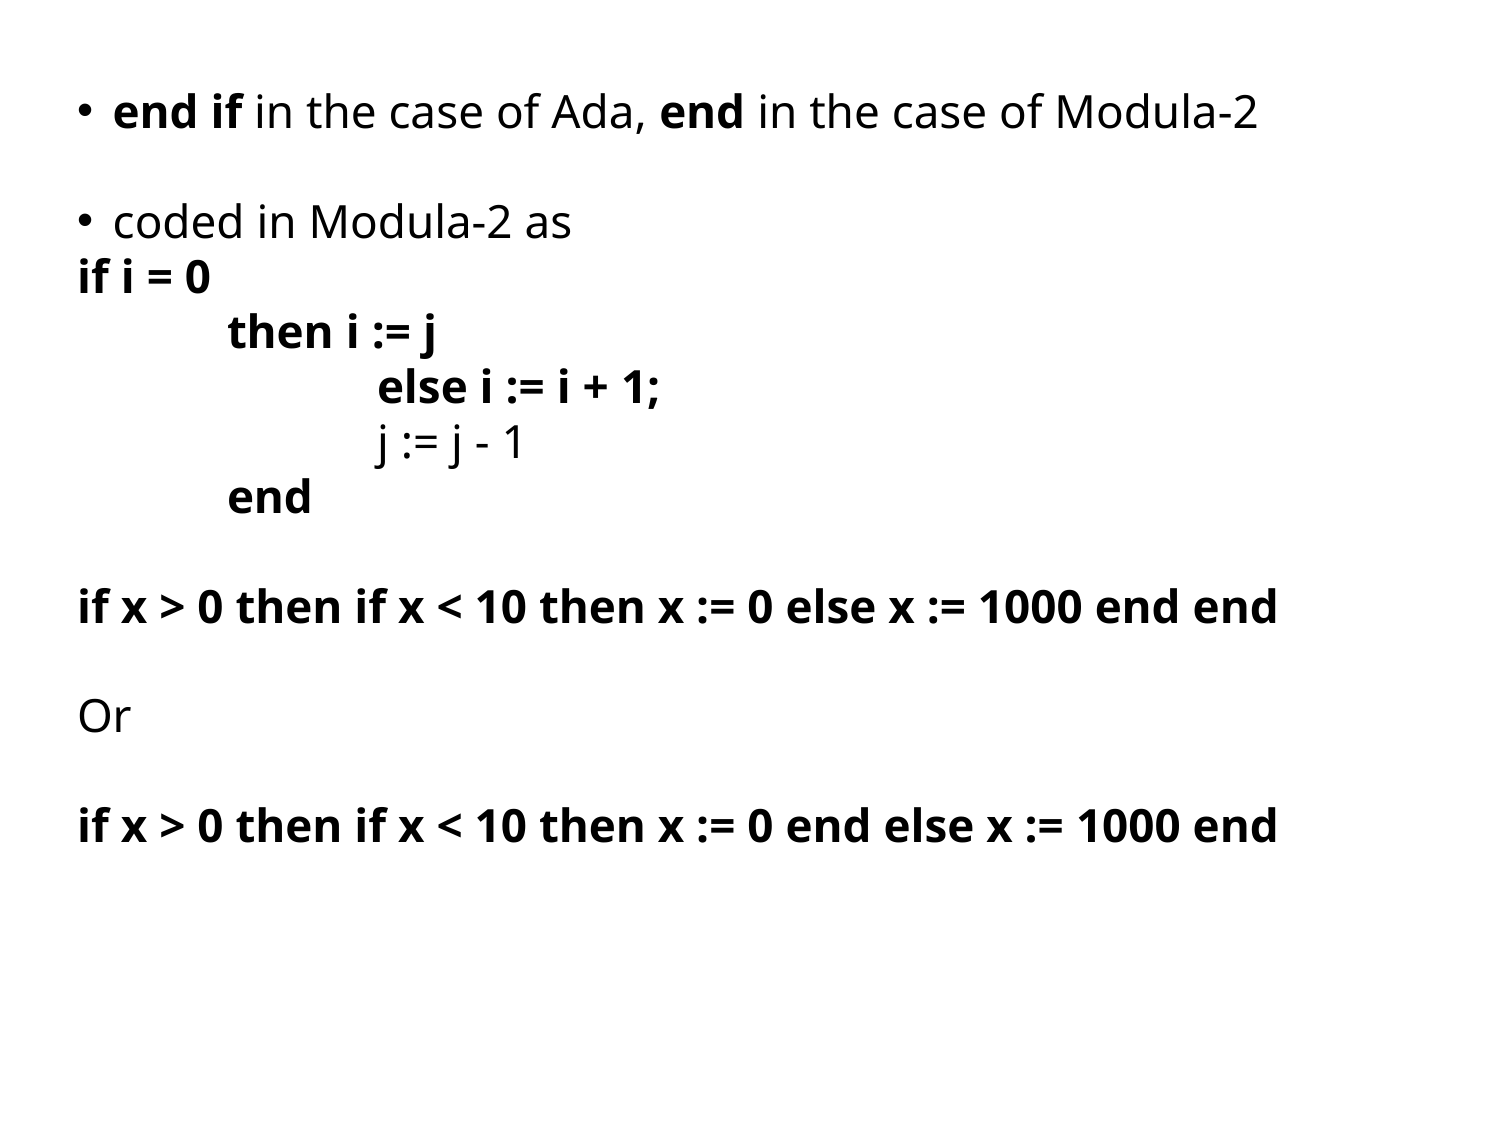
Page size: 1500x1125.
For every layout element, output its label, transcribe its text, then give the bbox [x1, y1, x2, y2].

text_box end if in the case of Ada, end in the case of Modula-2 coded in Modula-2 as if i = 0 then i := j else i := i + 1; j := j - 1 end if x > 0 then if x < 10 then x := 0 else x := 1000 end end Or if x > 0 then if x < 10 then x := 0 end else x := 1000 end [62, 75, 1437, 1050]
